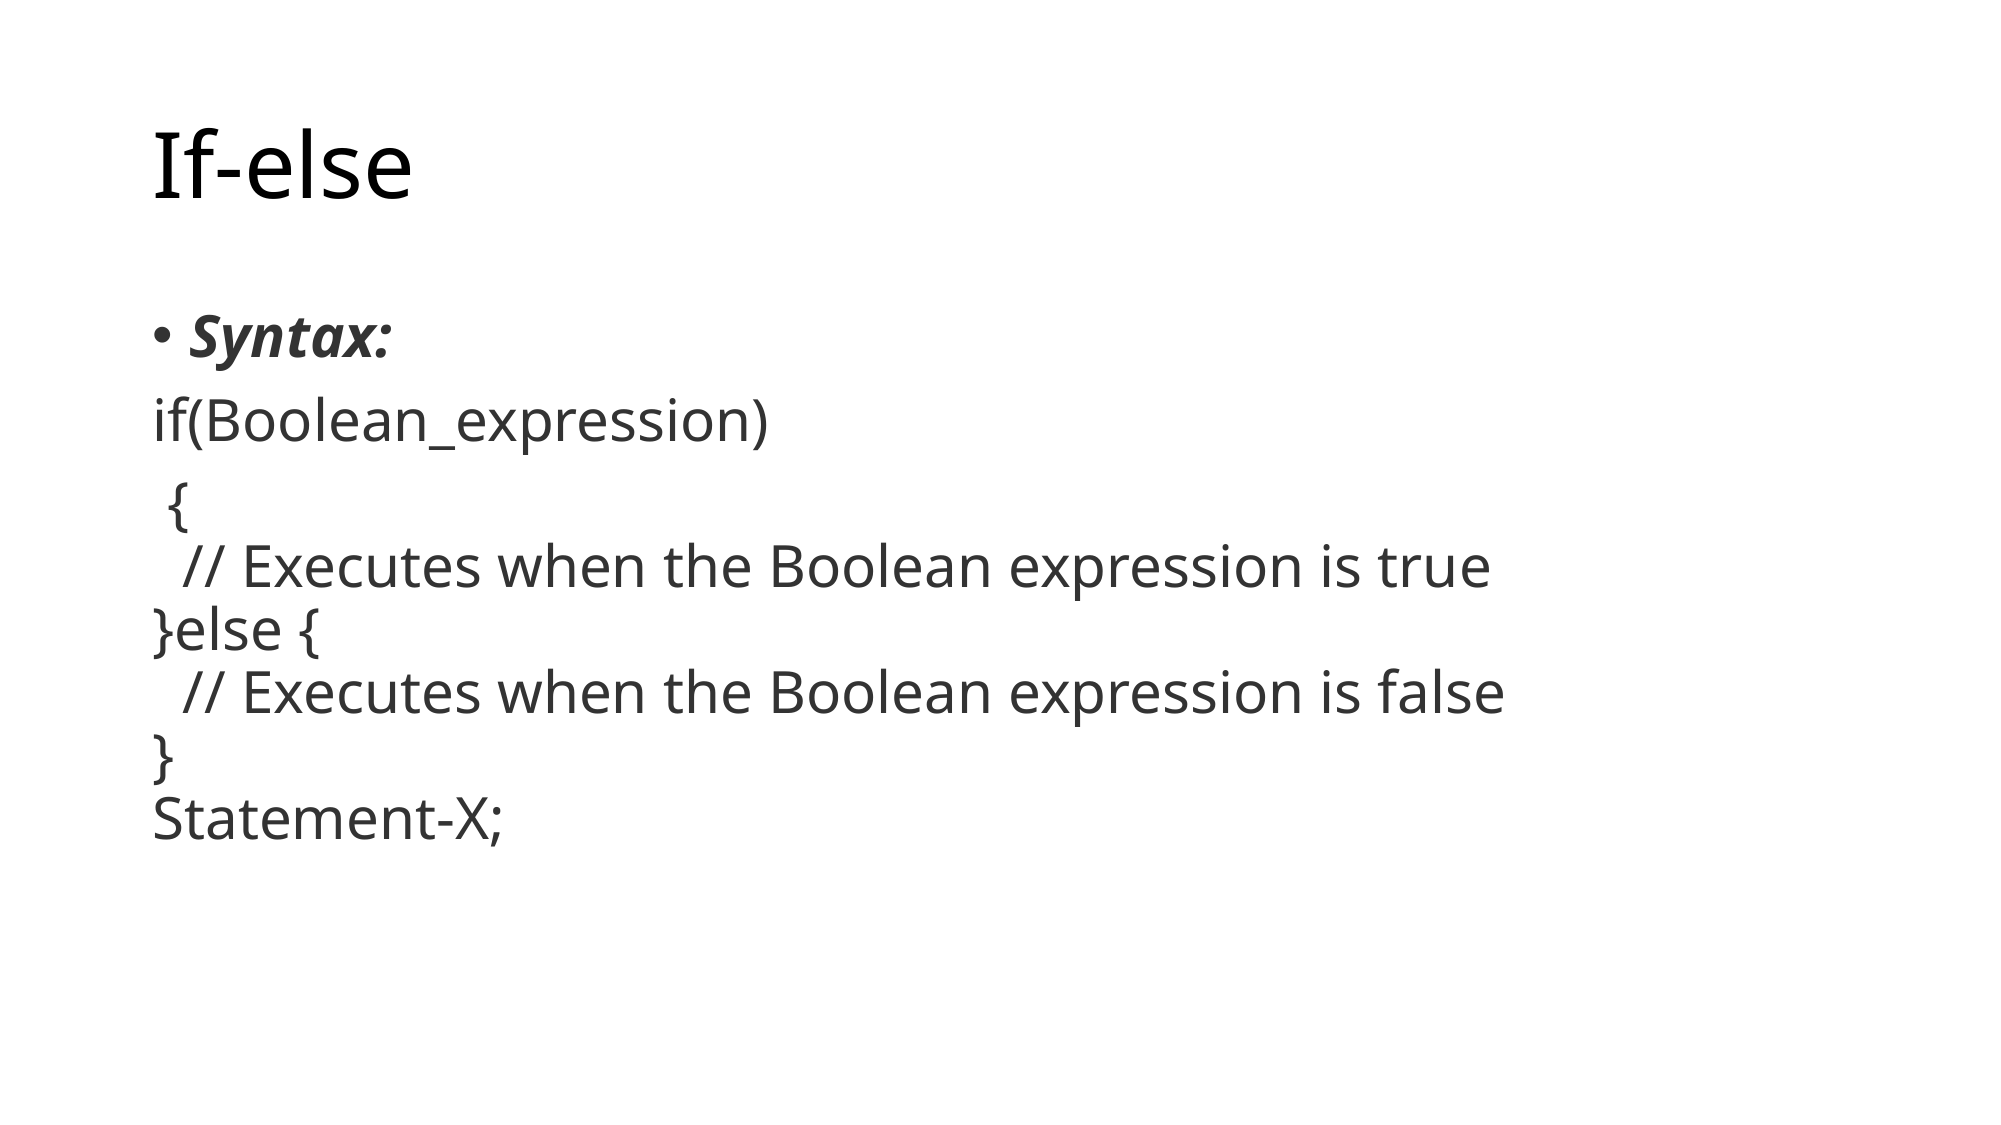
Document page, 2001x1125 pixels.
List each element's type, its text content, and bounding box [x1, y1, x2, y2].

list Syntax: if(Boolean_expression) { // Executes when the Boolean expression is true }else { // Executes when the Boolean expression is false } Statement-X; [137, 299, 1863, 1014]
title If-else [137, 59, 1863, 278]
